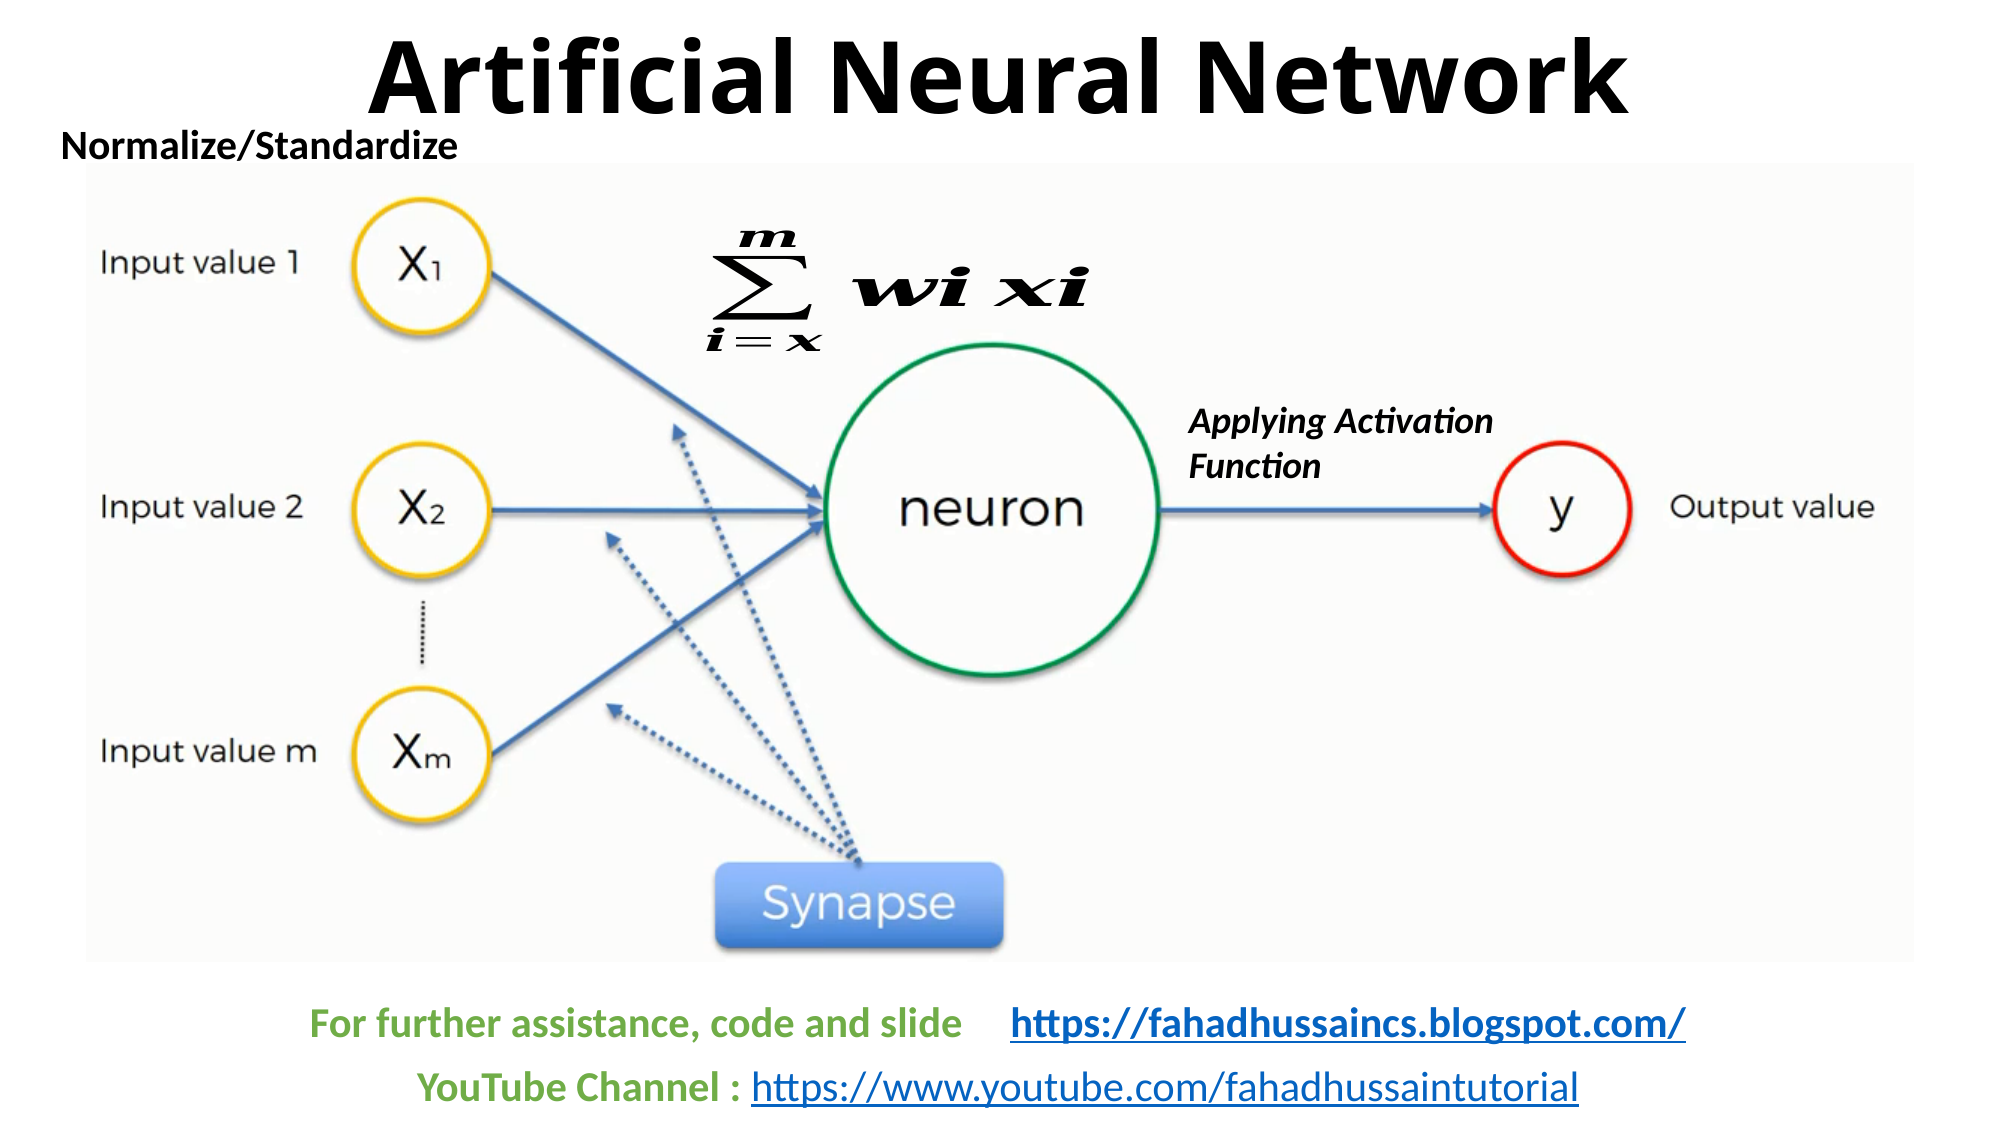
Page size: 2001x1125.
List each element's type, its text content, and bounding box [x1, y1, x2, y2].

subtitle For further assistance, code and slide https://fahadhussaincs.blogspot.com/ YouTube Channel : https://www.youtube.com/fahadhussaintutorial [18, 993, 1978, 1118]
title Artificial Neural Network [9, 18, 1991, 143]
picture [86, 163, 1914, 962]
text_box Normalize/Standardize [45, 110, 505, 175]
